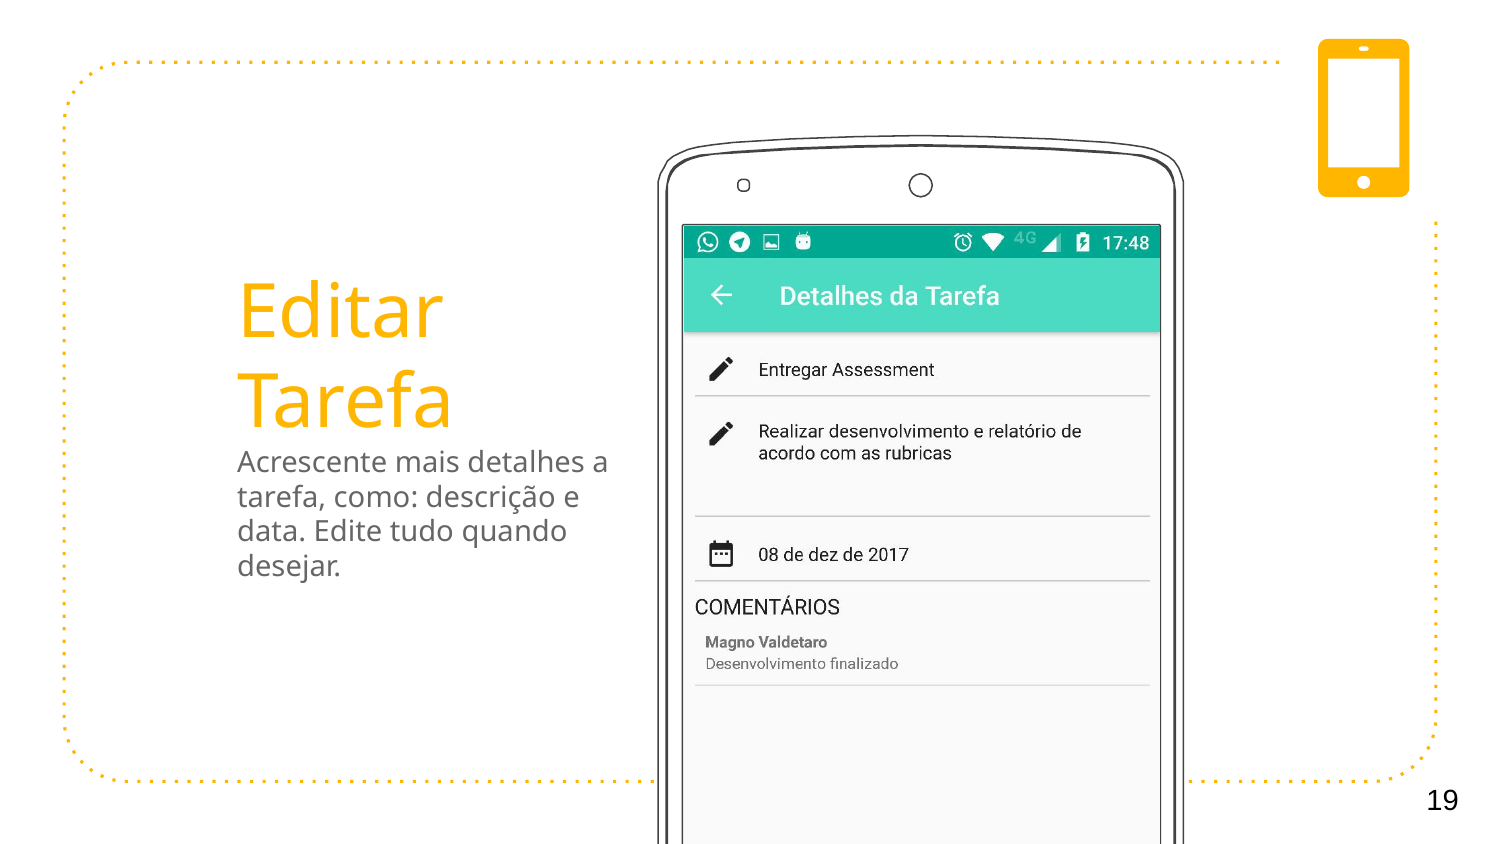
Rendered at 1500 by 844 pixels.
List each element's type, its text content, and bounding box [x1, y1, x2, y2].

list Editar Tarefa Acrescente mais detalhes a tarefa, como: descrição e data. Edite tudo quando desejar. [221, 63, 636, 783]
picture [684, 226, 1160, 844]
slide_number ‹#› [1411, 753, 1500, 844]
text_box [658, 135, 1184, 844]
text_box [1318, 38, 1410, 198]
